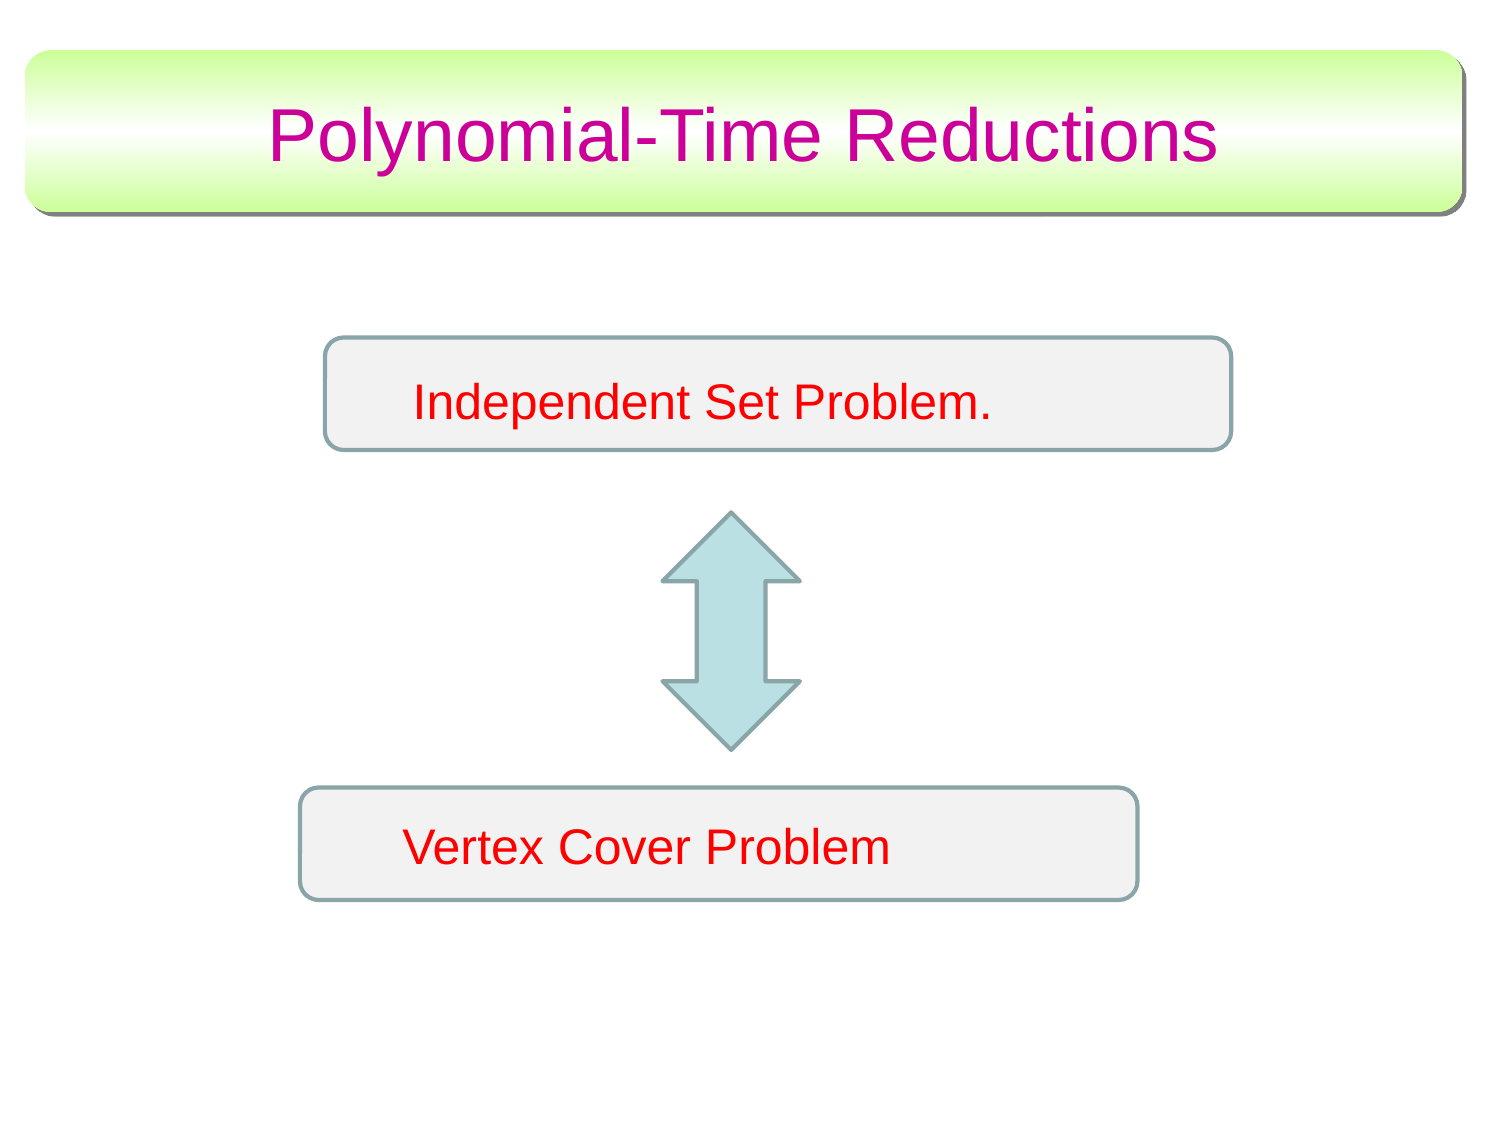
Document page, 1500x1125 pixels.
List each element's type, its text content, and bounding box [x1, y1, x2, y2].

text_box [324, 337, 1326, 451]
text_box [29, 49, 1458, 62]
text_box [29, 201, 1458, 213]
text_box [660, 510, 802, 753]
title Polynomial-Time Reductions [24, 62, 1463, 201]
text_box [299, 787, 1500, 901]
